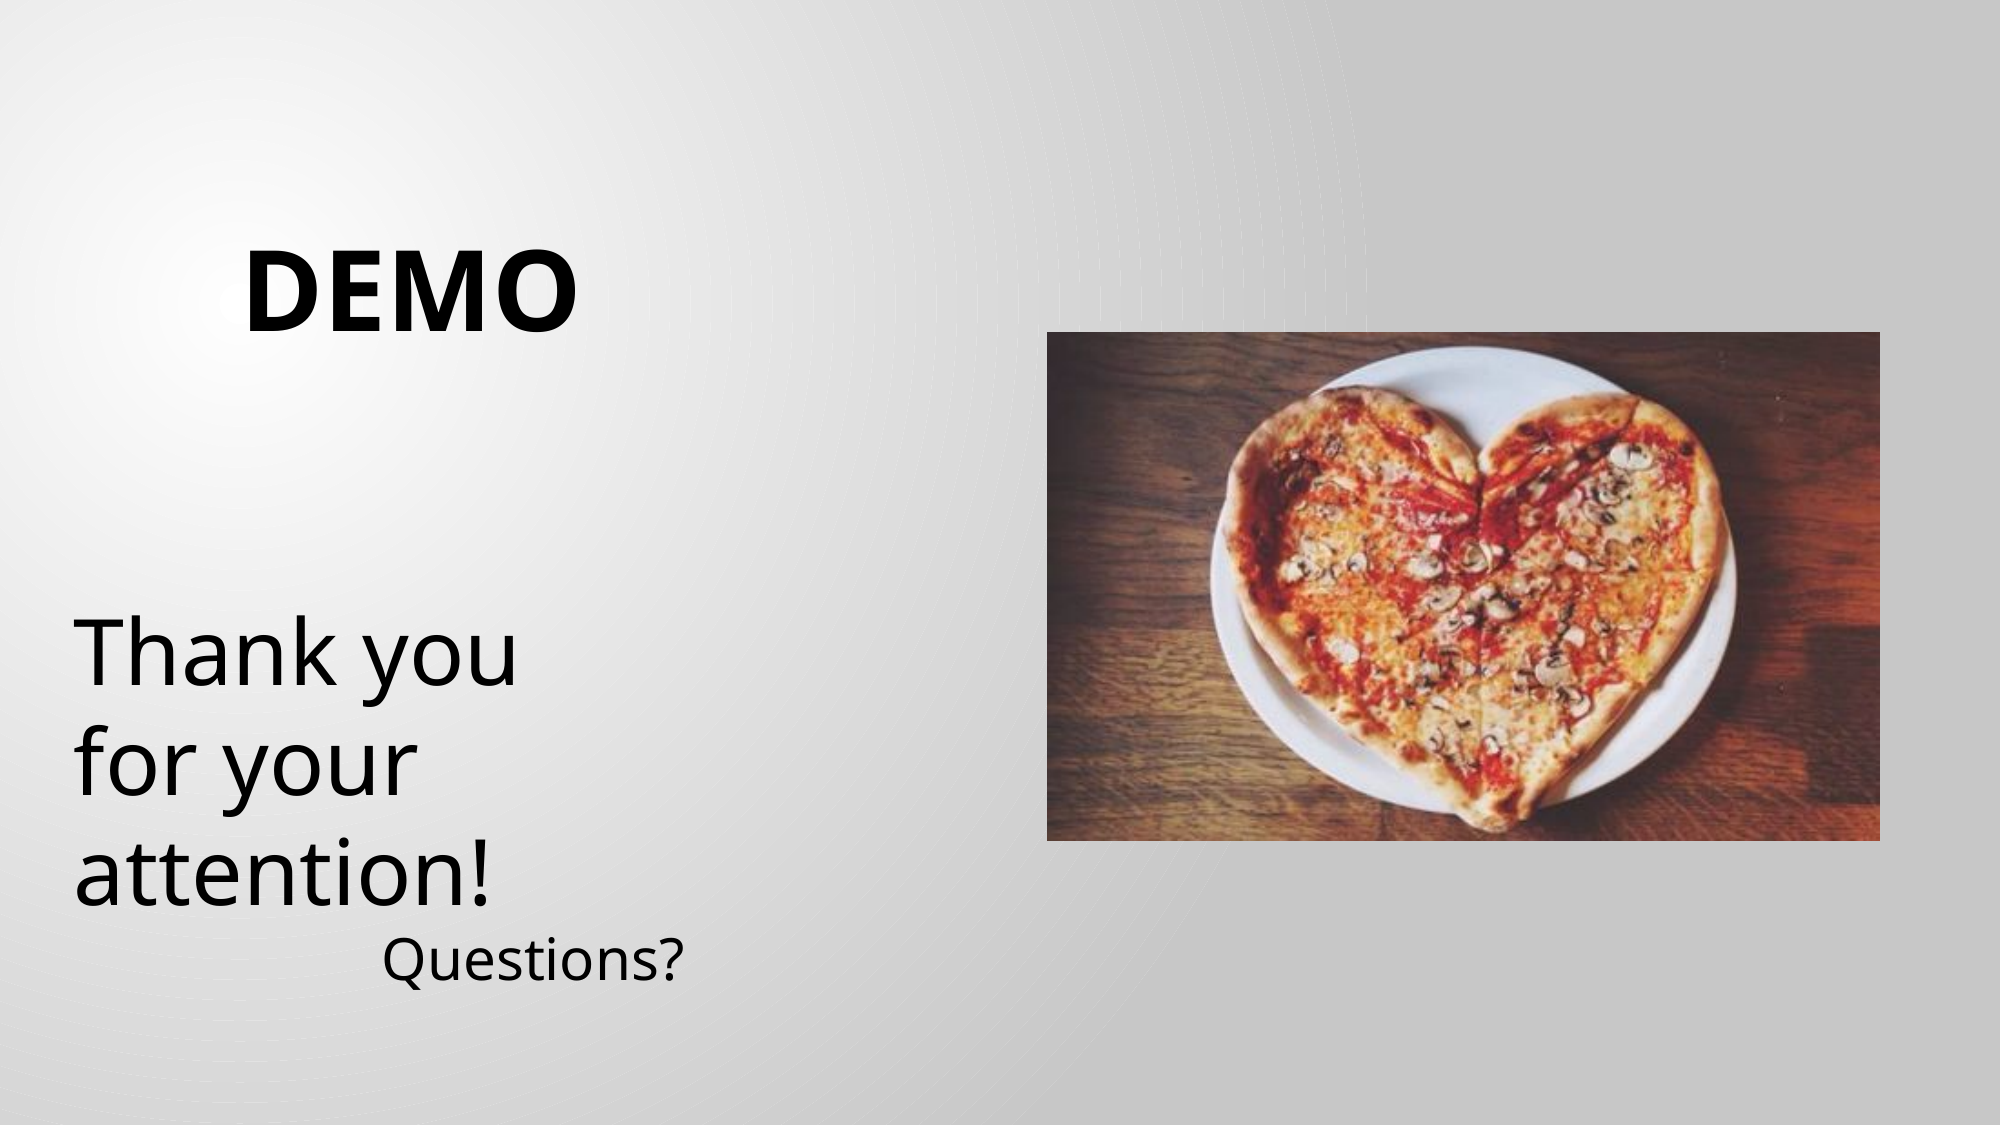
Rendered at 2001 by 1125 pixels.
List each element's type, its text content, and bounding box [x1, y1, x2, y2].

text_box Questions? [367, 914, 708, 999]
text_box DEMO [225, 211, 598, 361]
picture [1047, 332, 1880, 841]
text_box Thank you for your attention! [59, 586, 670, 977]
